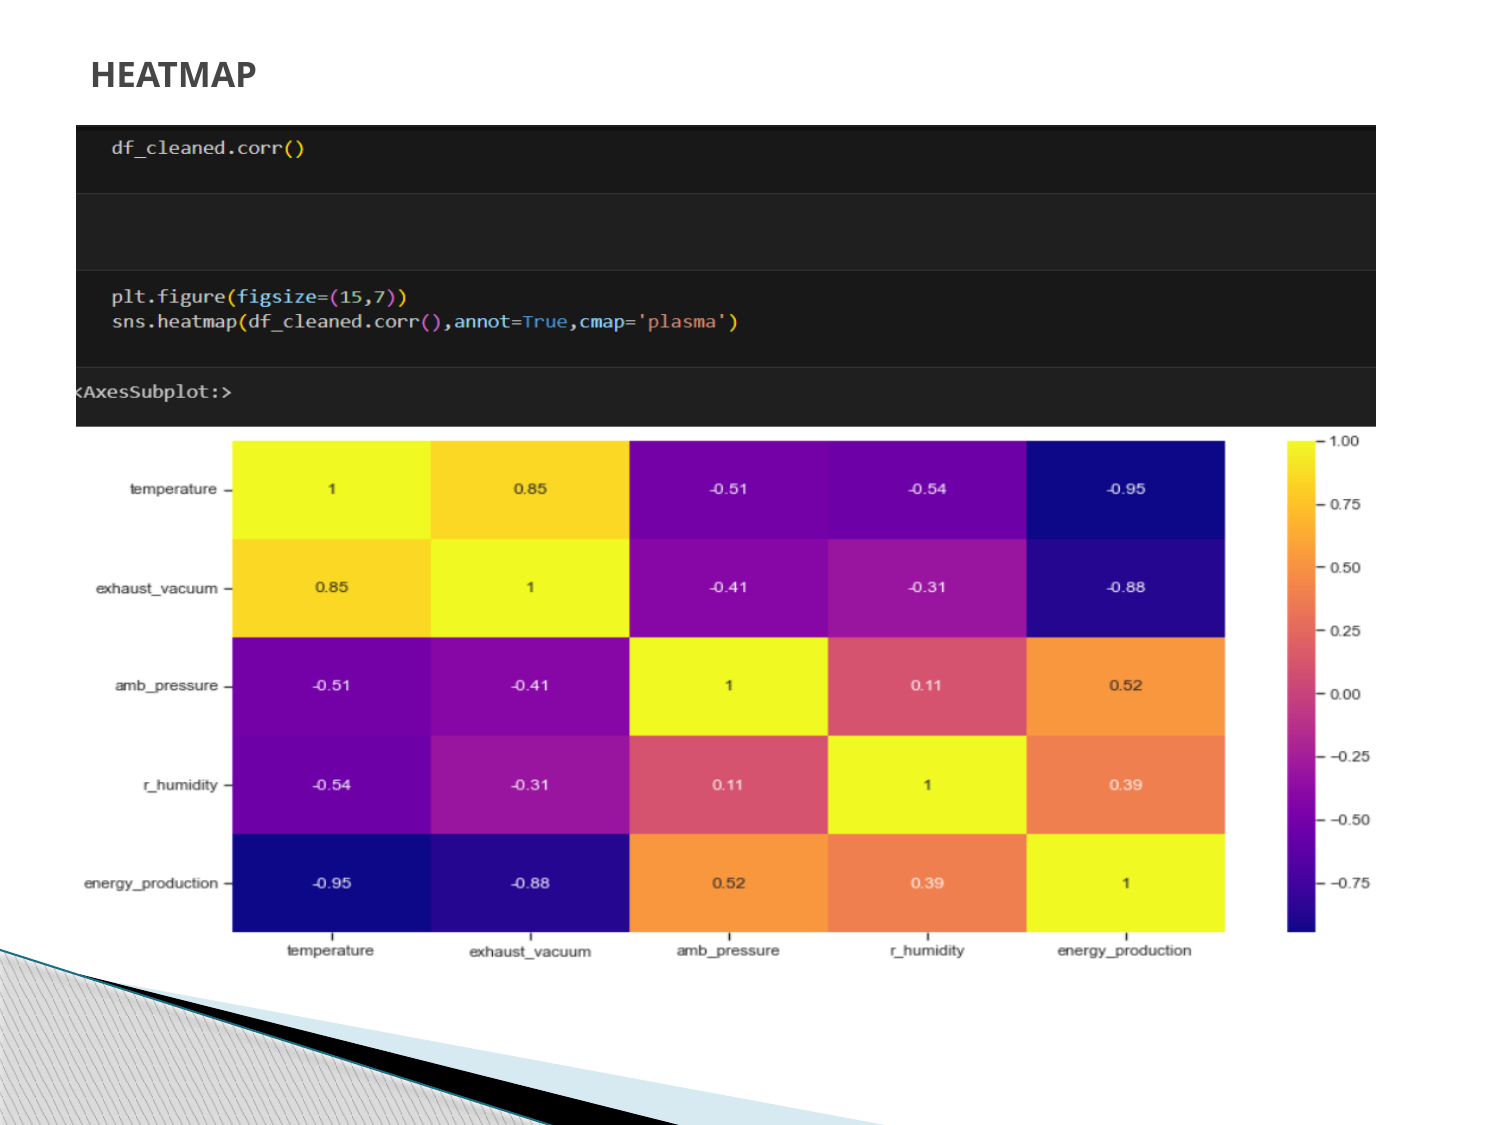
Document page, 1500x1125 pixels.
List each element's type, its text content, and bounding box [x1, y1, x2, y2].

title HEATMAP [75, 45, 998, 102]
picture [76, 125, 1377, 965]
